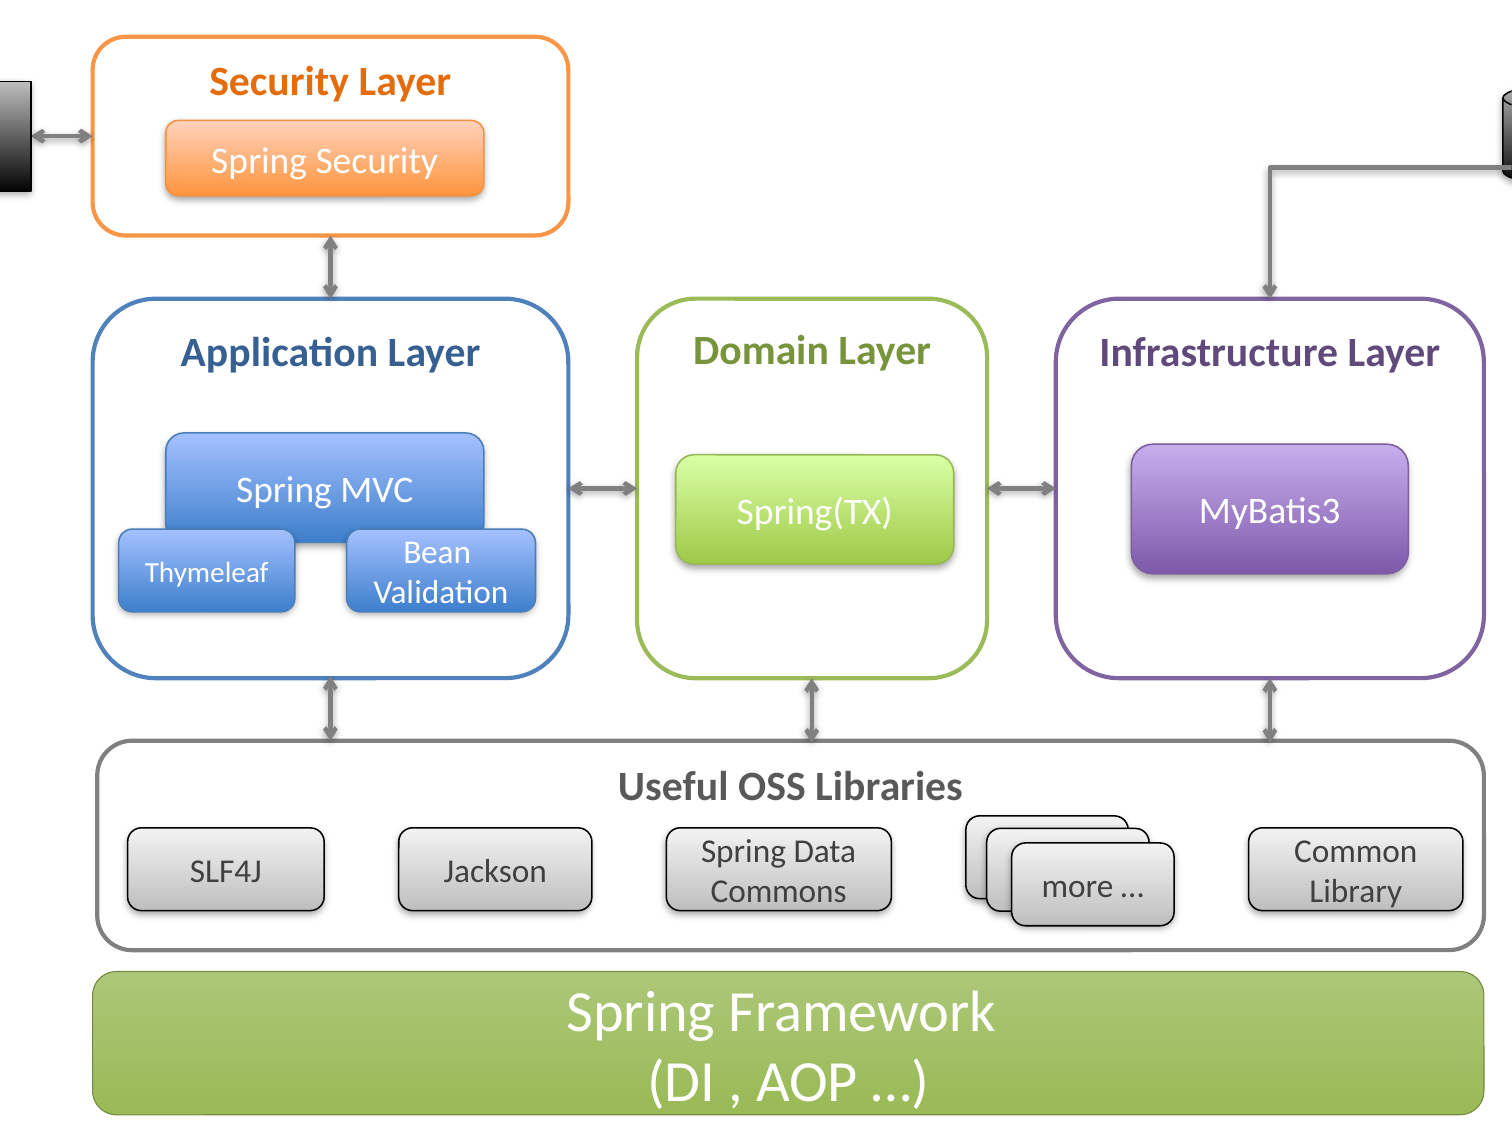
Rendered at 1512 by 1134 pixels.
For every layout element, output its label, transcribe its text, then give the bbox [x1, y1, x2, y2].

text_box Jackson [397, 827, 593, 912]
text_box Web Browser (Client) [0, 81, 32, 192]
text_box SLF4J [126, 827, 325, 912]
text_box RDBMS [1502, 90, 1512, 164]
text_box Thymeleaf [117, 528, 296, 613]
text_box Domain Layer [634, 296, 990, 681]
text_box Infrastructure Layer [1053, 296, 1487, 681]
text_box Security Layer [90, 34, 571, 238]
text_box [1304, 99, 1469, 334]
text_box Useful OSS Libraries [95, 738, 1487, 953]
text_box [965, 815, 1175, 927]
text_box Spring Framework (DI , AOP …) [90, 969, 1487, 1117]
text_box Common Library [1247, 827, 1464, 912]
text_box Bean Validation [345, 528, 537, 613]
text_box Application Layer [90, 296, 571, 681]
text_box MyBatis3 [1130, 443, 1410, 575]
text_box Spring Data Commons [665, 827, 893, 912]
